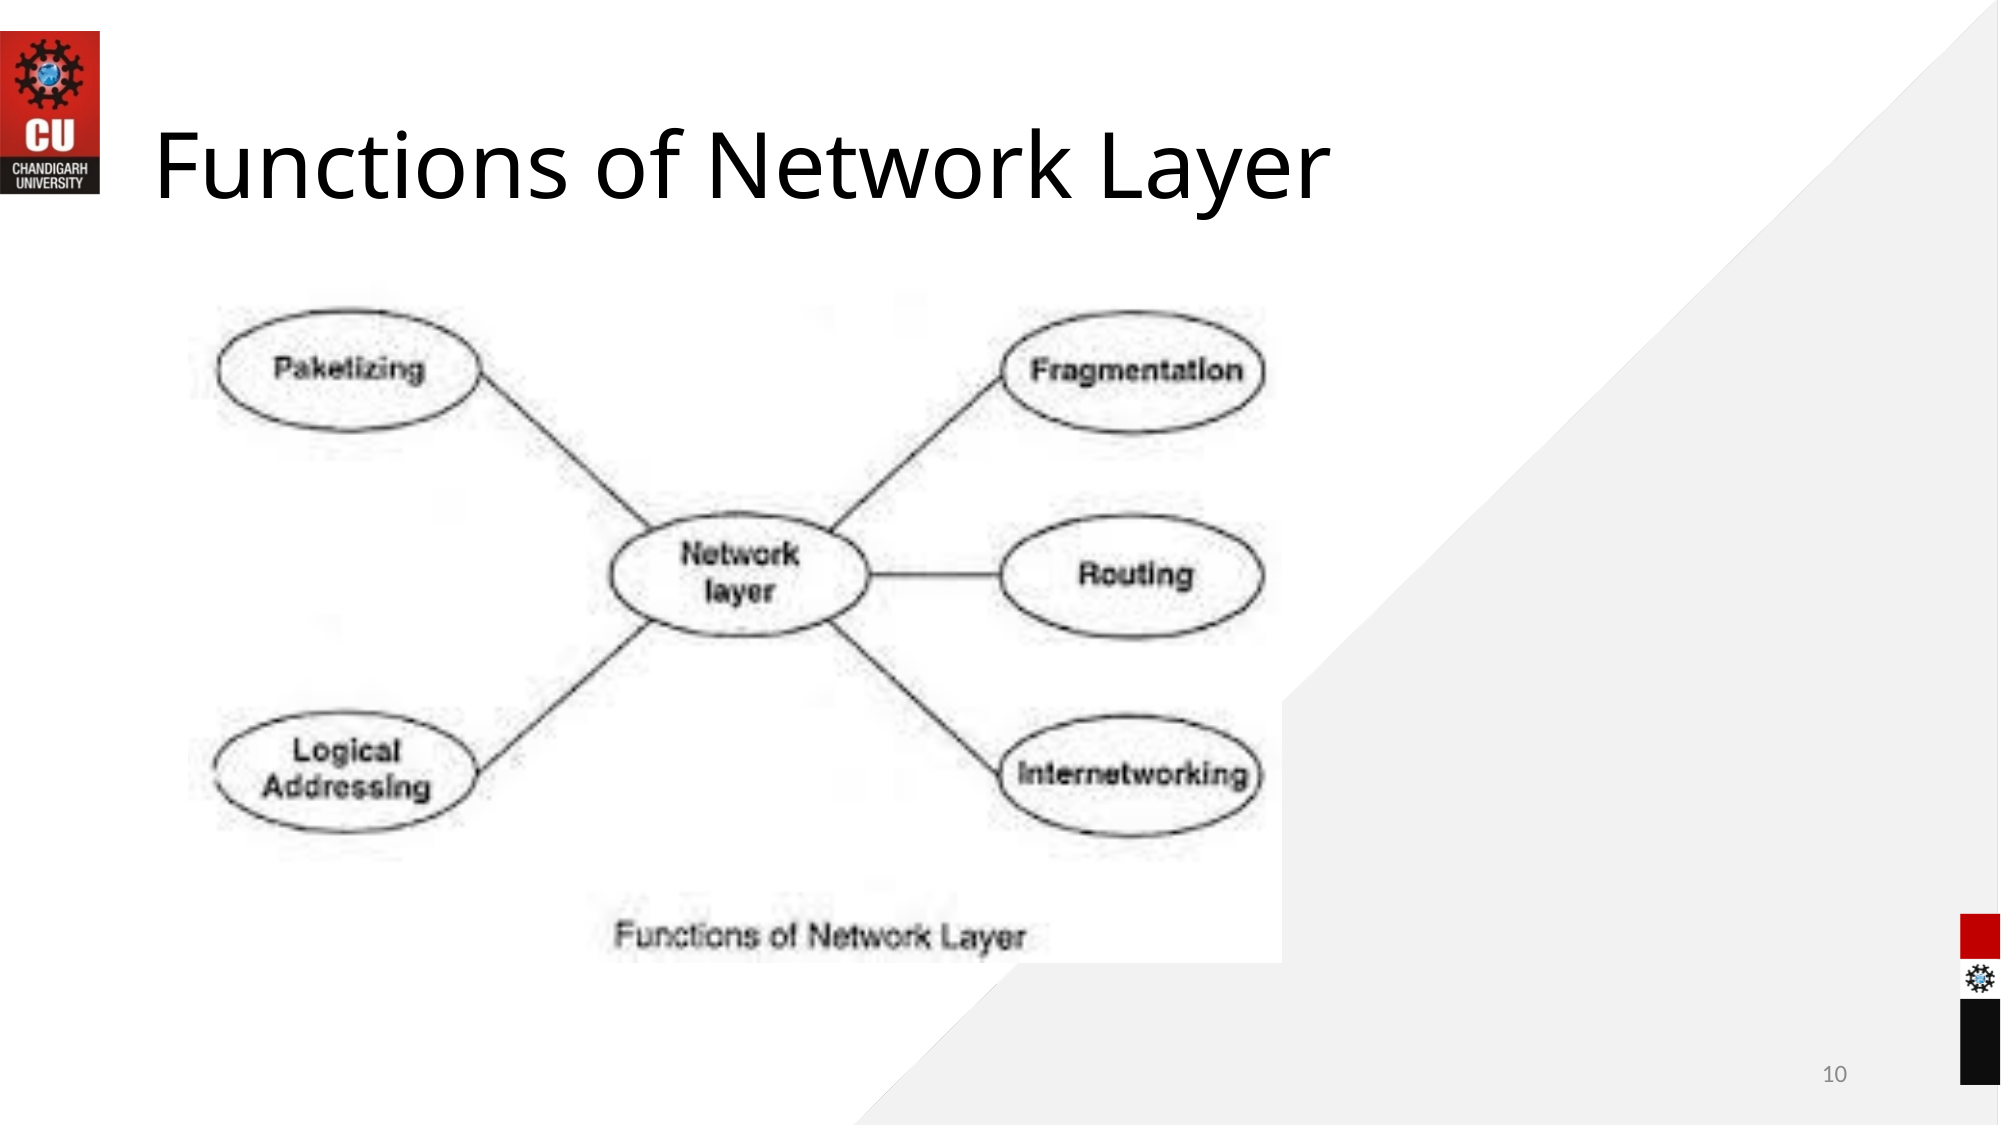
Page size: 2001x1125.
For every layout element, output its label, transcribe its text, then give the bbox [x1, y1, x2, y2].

title Functions of Network Layer [137, 59, 1863, 278]
slide_number 10 [1412, 1042, 1863, 1103]
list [188, 277, 1282, 963]
picture [0, 0, 2001, 1125]
